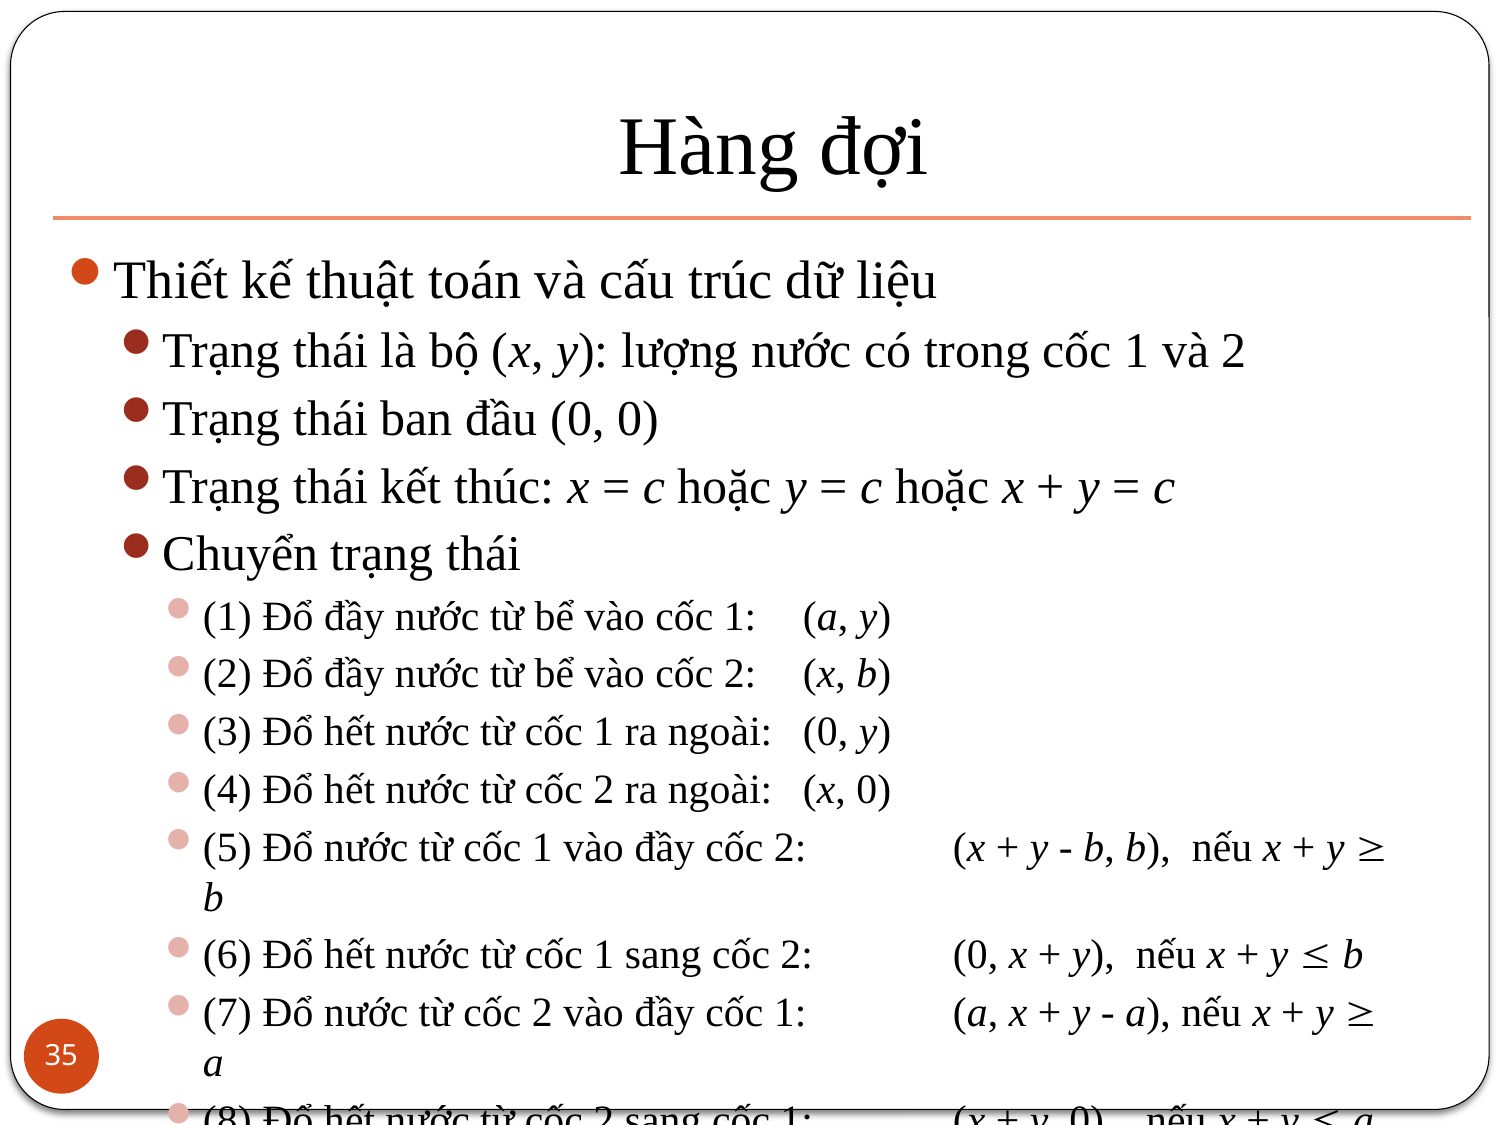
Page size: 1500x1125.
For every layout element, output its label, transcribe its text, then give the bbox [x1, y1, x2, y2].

title Hàng đợi [76, 19, 1471, 207]
list Thiết kế thuật toán và cấu trúc dữ liệu Trạng thái là bộ (x, y): lượng nước có trong cốc 1 và 2 Trạng thái ban đầu (0, 0) Trạng thái kết thúc: x = c hoặc y = c hoặc x + y = c Chuyển trạng thái (1) Đổ đầy nước từ bể vào cốc 1: (a, y) (2) Đổ đầy nước từ bể vào cốc 2: (x, b) (3) Đổ hết nước từ cốc 1 ra ngoài: (0, y) (4) Đổ hết nước từ cốc 2 ra ngoài: (x, 0) (5) Đổ nước từ cốc 1 vào đầy cốc 2: (x + y - b, b), nếu x + y  b (6) Đổ hết nước từ cốc 1 sang cốc 2: (0, x + y), nếu x + y  b (7) Đổ nước từ cốc 2 vào đầy cốc 1: (a, x + y - a), nếu x + y  a (8) Đổ hết nước từ cốc 2 sang cốc 1: (x + y, 0), nếu x + y  a [53, 237, 1424, 1059]
slide_number 35 [23, 1019, 99, 1094]
